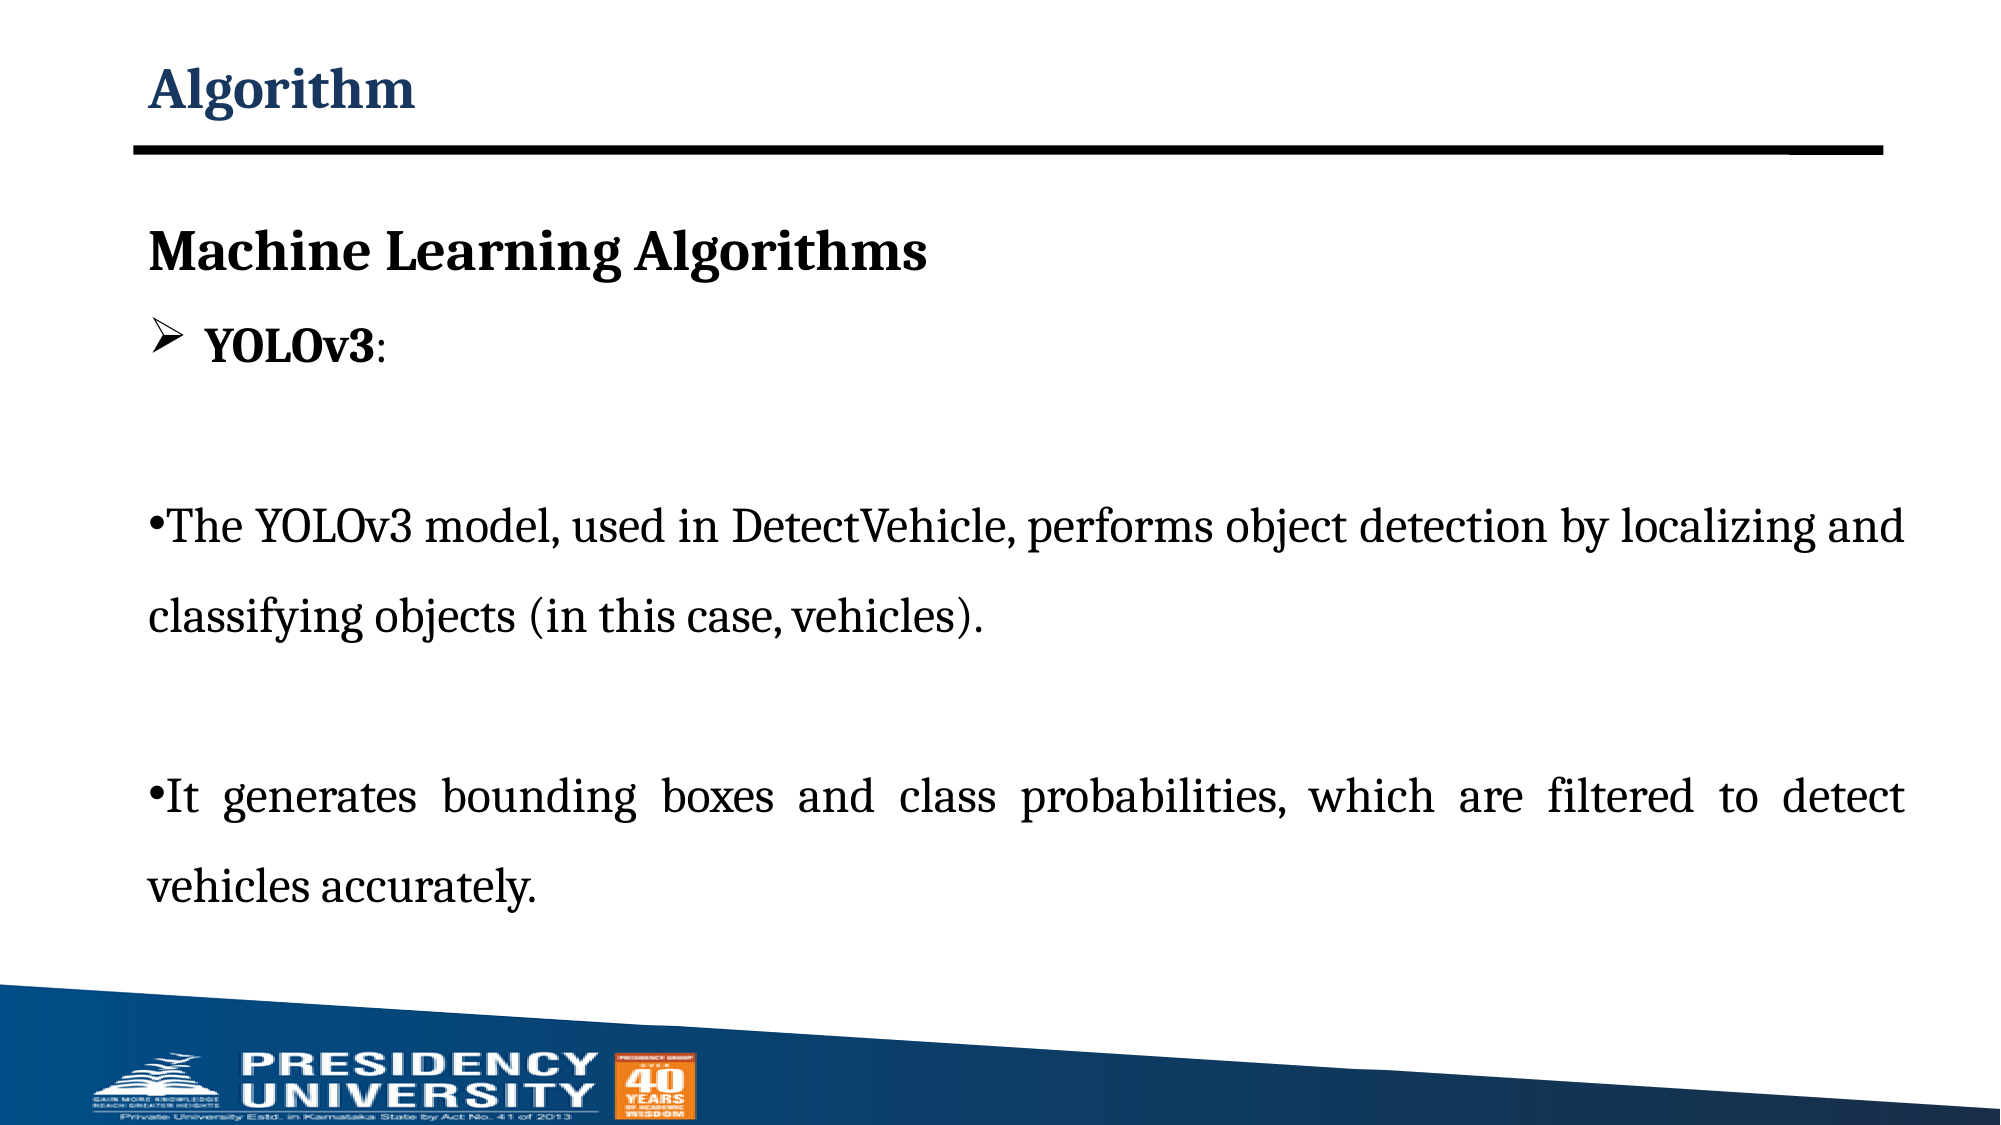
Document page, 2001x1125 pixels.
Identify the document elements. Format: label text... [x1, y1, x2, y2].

title Algorithm [133, 45, 1884, 125]
picture [0, 982, 2000, 1125]
list Machine Learning Algorithms YOLOv3: The YOLOv3 model, used in DetectVehicle, performs object detection by localizing and classifying objects (in this case, vehicles). It generates bounding boxes and class probabilities, which are filtered to detect vehicles accurately. [133, 169, 1922, 1010]
